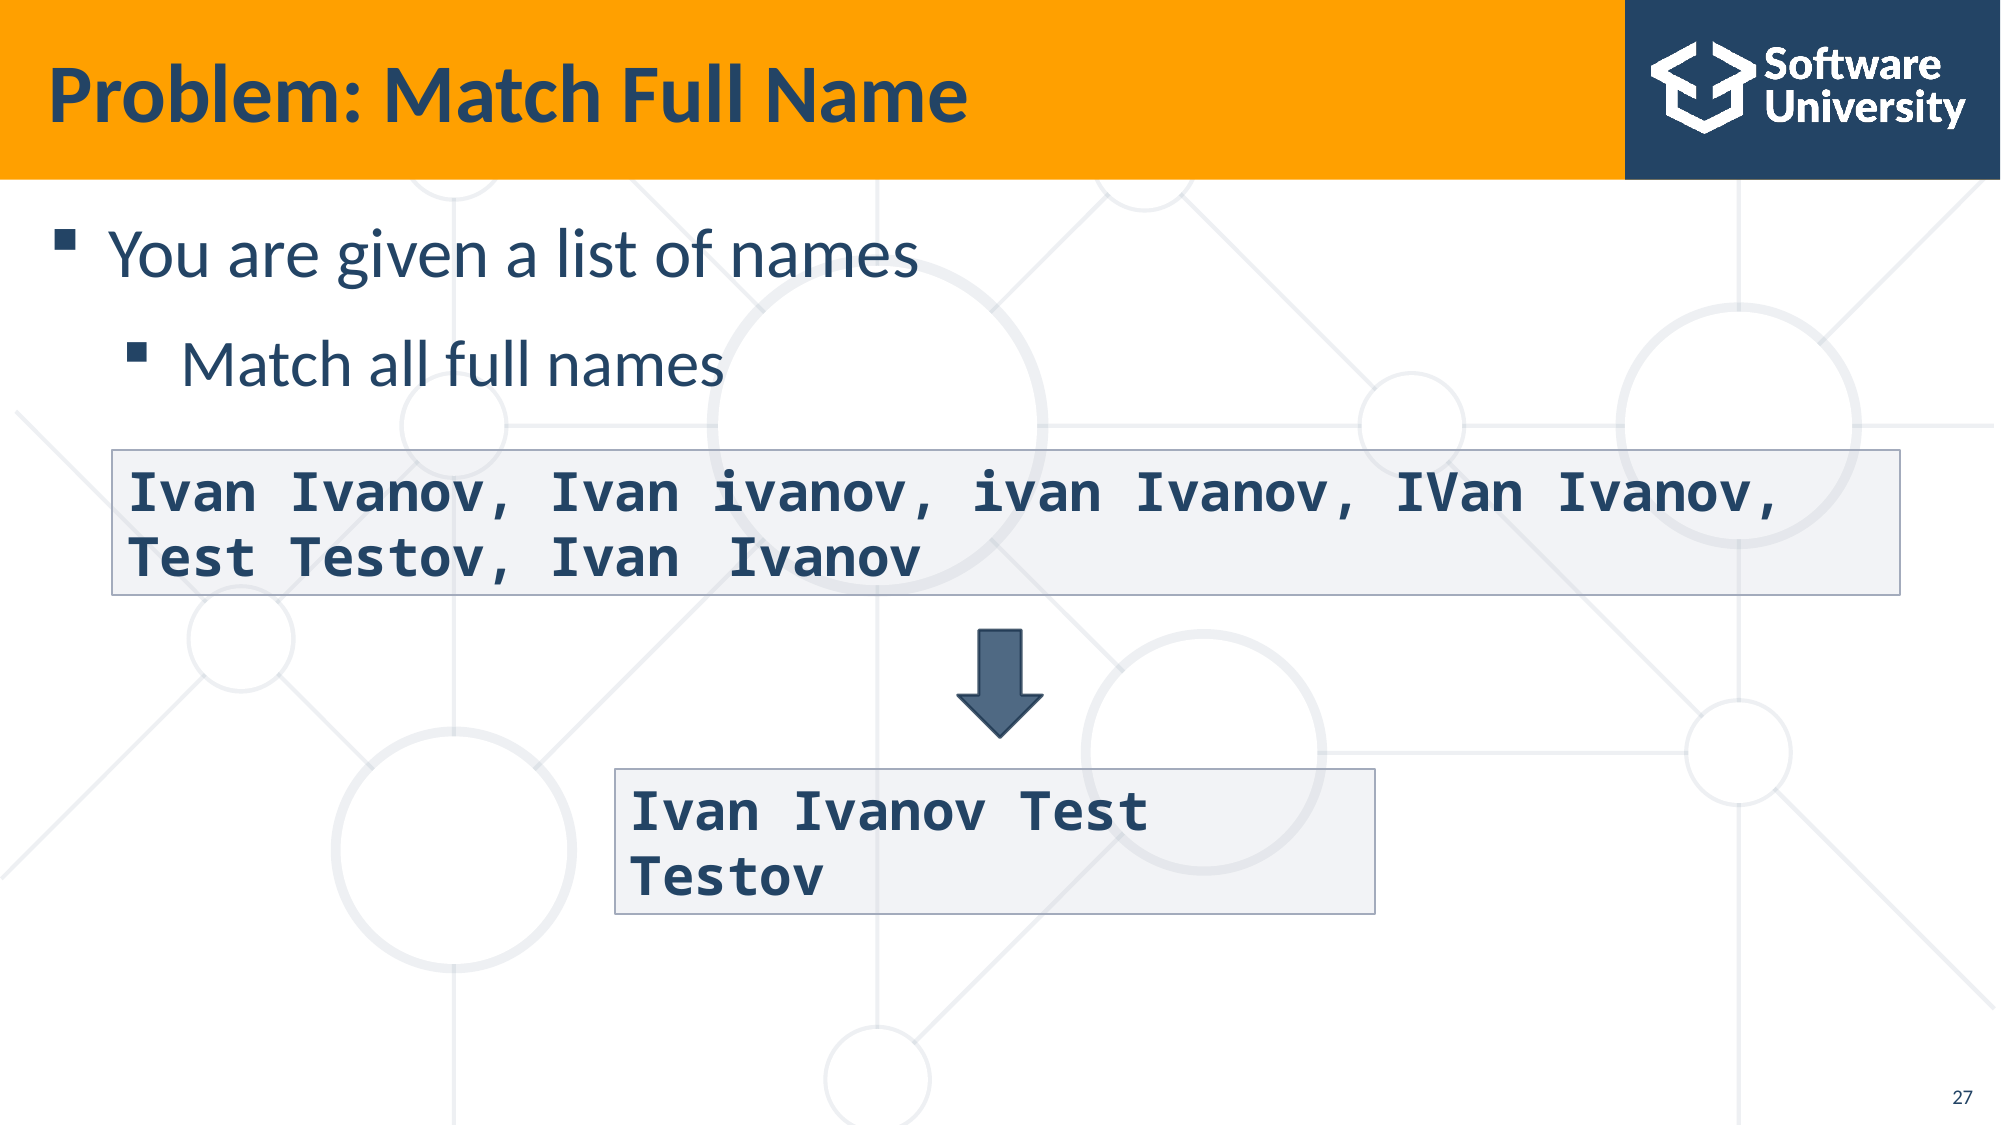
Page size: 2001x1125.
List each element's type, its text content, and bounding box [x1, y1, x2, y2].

text_box [955, 628, 1045, 740]
slide_number 27 [1927, 1067, 1989, 1117]
text_box Ivan Ivanov, Ivan ivanov, ivan Ivanov, IVan Ivanov, Test Testov, Ivan Ivanov [112, 449, 1900, 595]
text_box Ivan Ivanov Test Testov [615, 769, 1375, 914]
list You are given a list of names Match all full names [31, 196, 1970, 1104]
picture [1651, 41, 1966, 134]
title Problem: Match Full Name [31, 16, 1625, 162]
